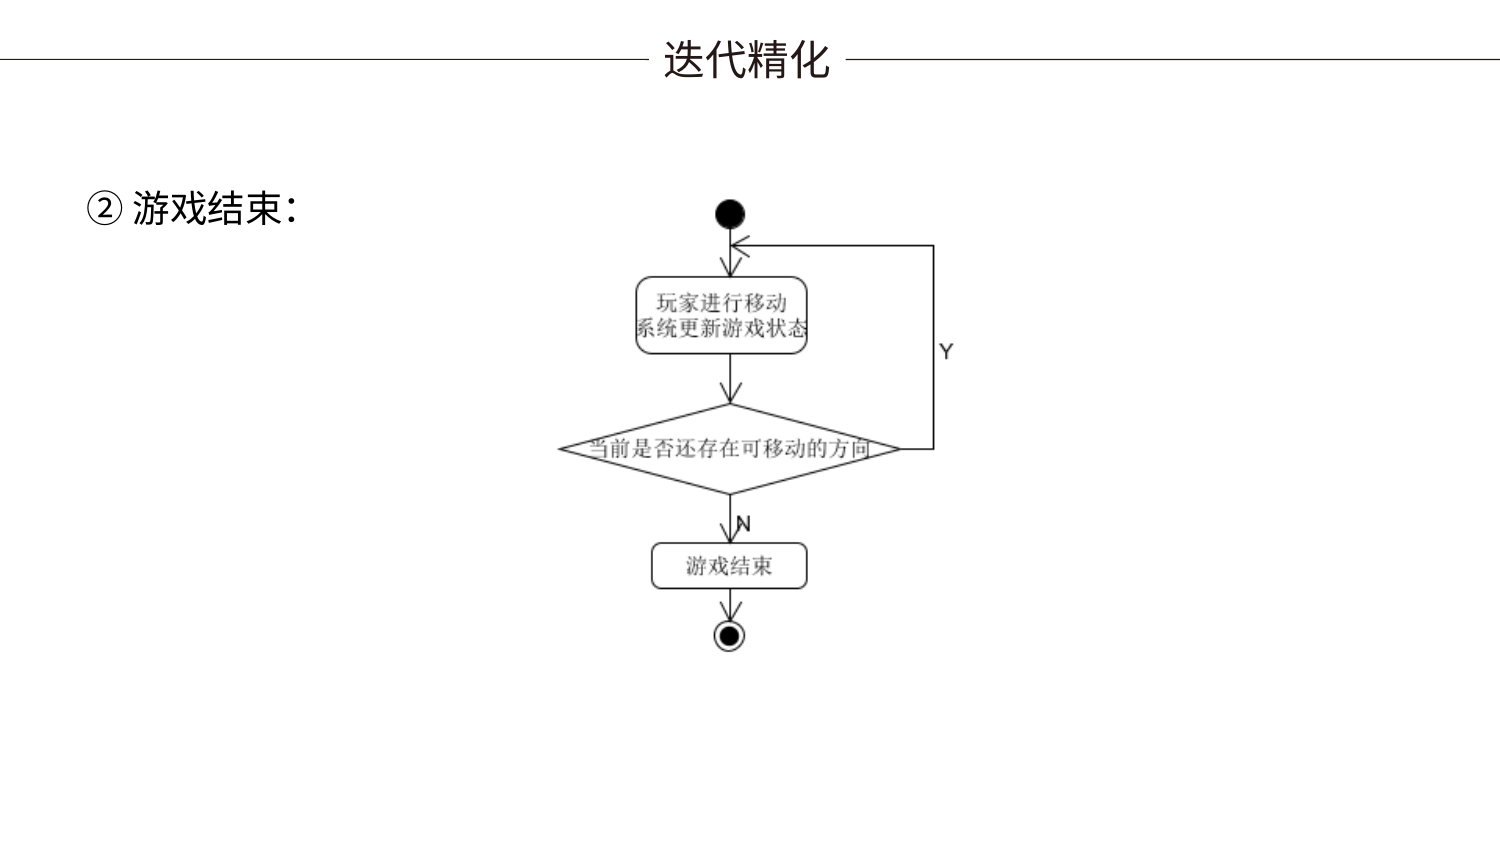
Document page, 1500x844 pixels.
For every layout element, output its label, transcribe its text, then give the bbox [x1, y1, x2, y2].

picture [484, 134, 1016, 710]
text_box 迭代精化 [648, 26, 846, 92]
text_box ②游戏结束： [71, 177, 443, 238]
